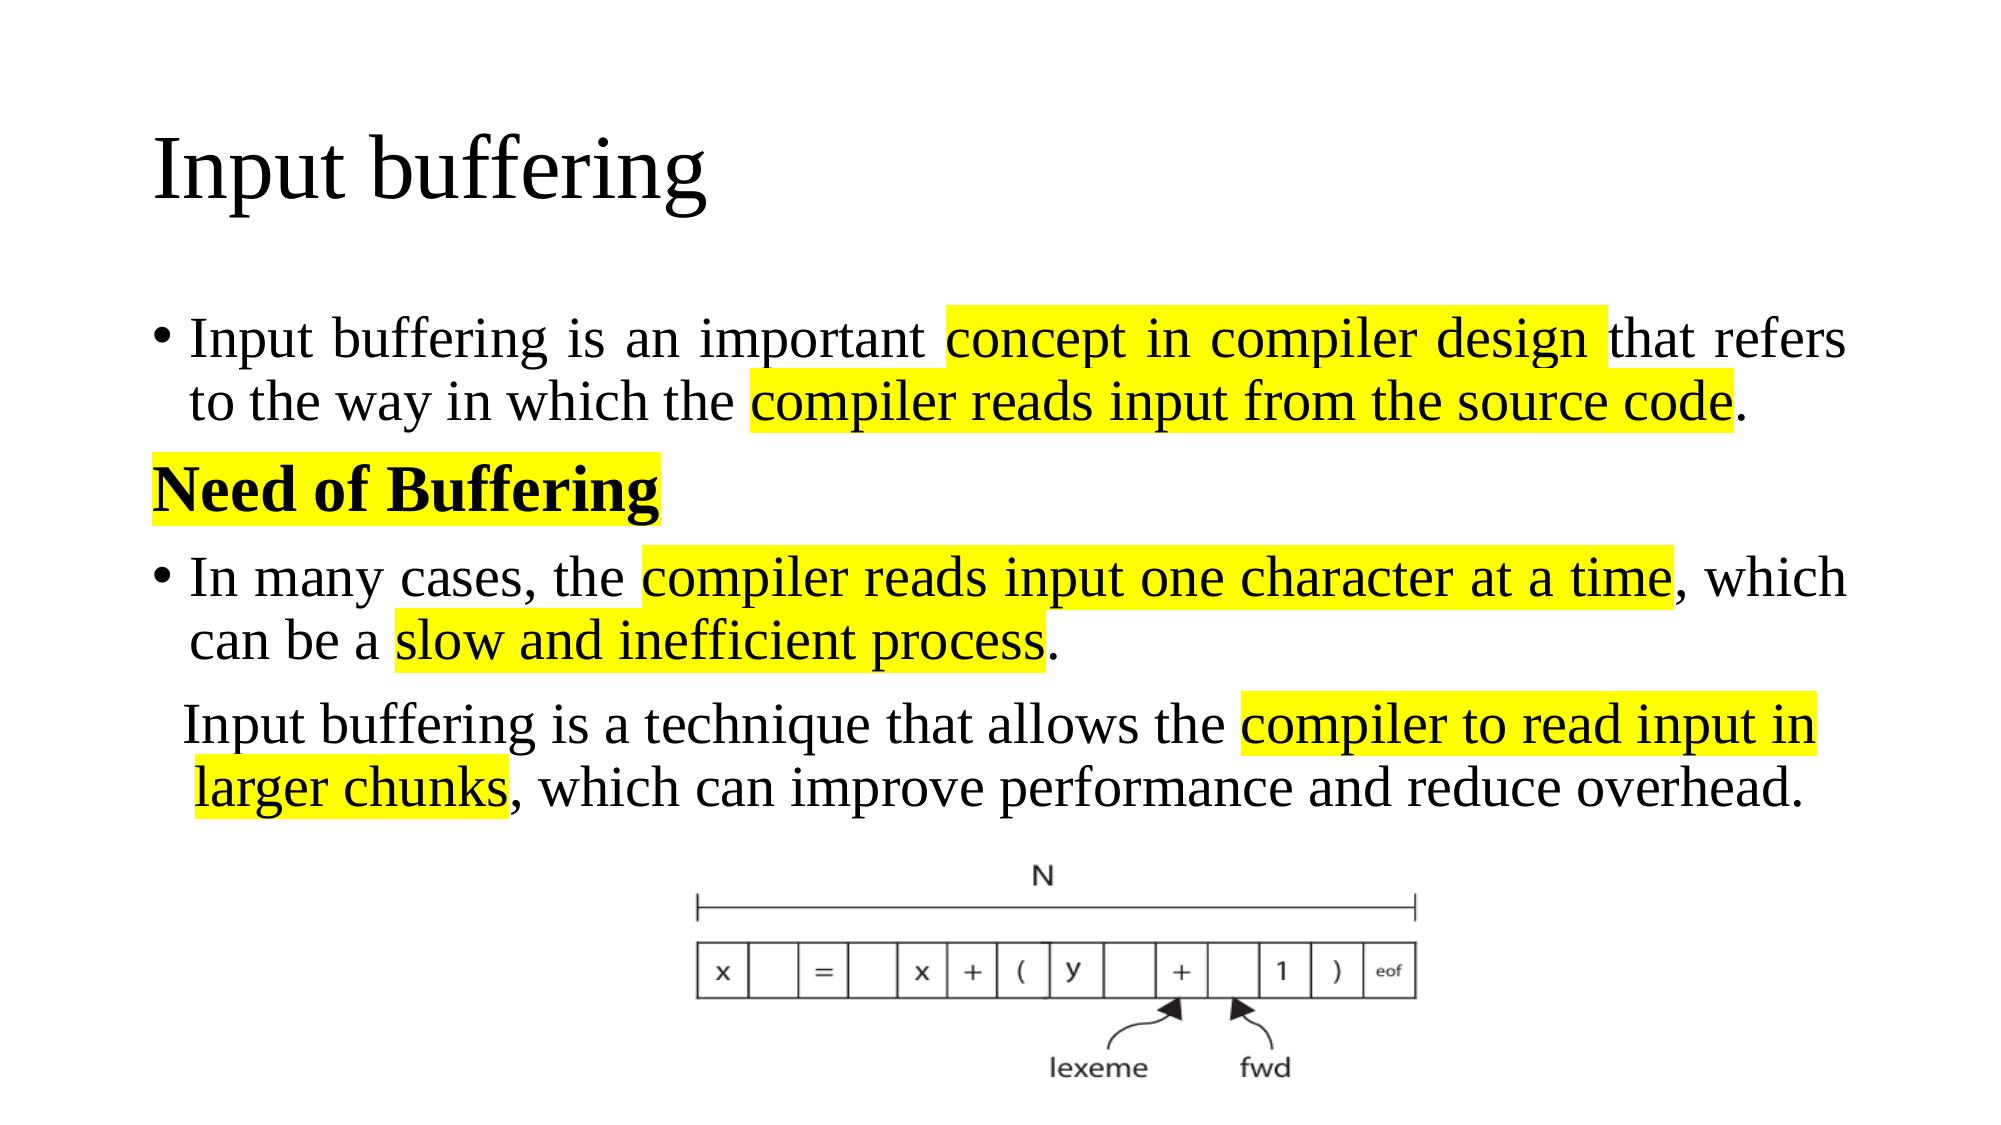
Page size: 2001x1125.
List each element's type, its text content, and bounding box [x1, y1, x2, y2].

list Input buffering is an important concept in compiler design that refers to the way in which the compiler reads input from the source code. Need of Buffering In many cases, the compiler reads input one character at a time, which can be a slow and inefficient process. Input buffering is a technique that allows the compiler to read input in larger chunks, which can improve performance and reduce overhead. [137, 299, 1863, 1014]
picture [618, 821, 1541, 1102]
title Input buffering [137, 59, 1863, 278]
